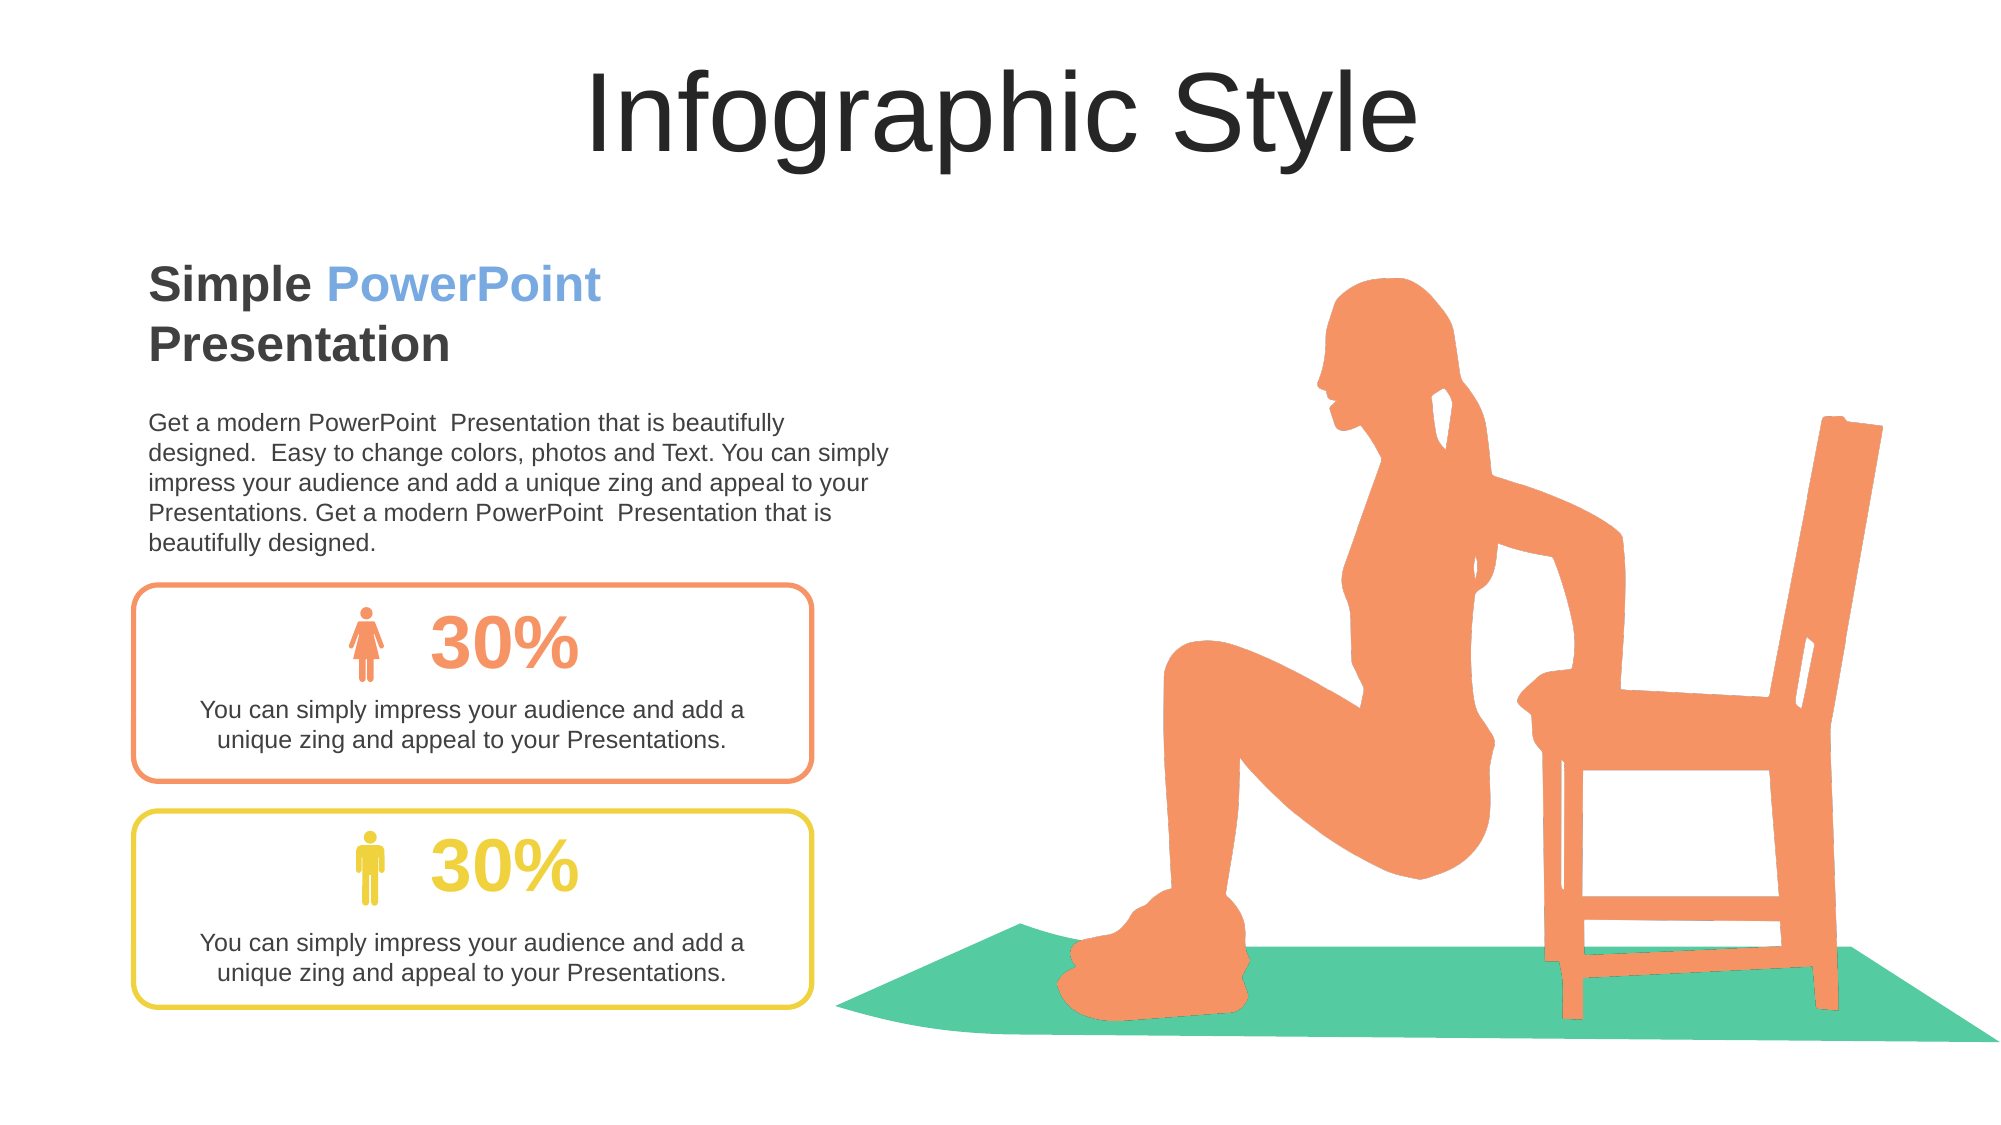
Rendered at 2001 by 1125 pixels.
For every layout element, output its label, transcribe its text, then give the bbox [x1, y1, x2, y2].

text_box 30% [415, 585, 596, 691]
text_box [132, 583, 813, 783]
picture [1057, 278, 1883, 1021]
text_box [832, 922, 2000, 1044]
text_box Get a modern PowerPoint Presentation that is beautifully designed. Easy to change colors, photos and Text. You can simply impress your audience and add a unique zing and appeal to your Presentations. Get a modern PowerPoint Presentation that is beautifully designed. [133, 399, 916, 564]
text_box [347, 606, 385, 684]
text_box [355, 829, 386, 907]
text_box You can simply impress your audience and add a unique zing and appeal to your Presentations. [157, 919, 789, 994]
text_box 30% [415, 808, 596, 914]
list Infographic Style [53, 55, 1952, 175]
text_box [132, 809, 813, 1009]
text_box Simple PowerPoint Presentation [133, 244, 713, 379]
text_box You can simply impress your audience and add a unique zing and appeal to your Presentations. [157, 685, 789, 761]
